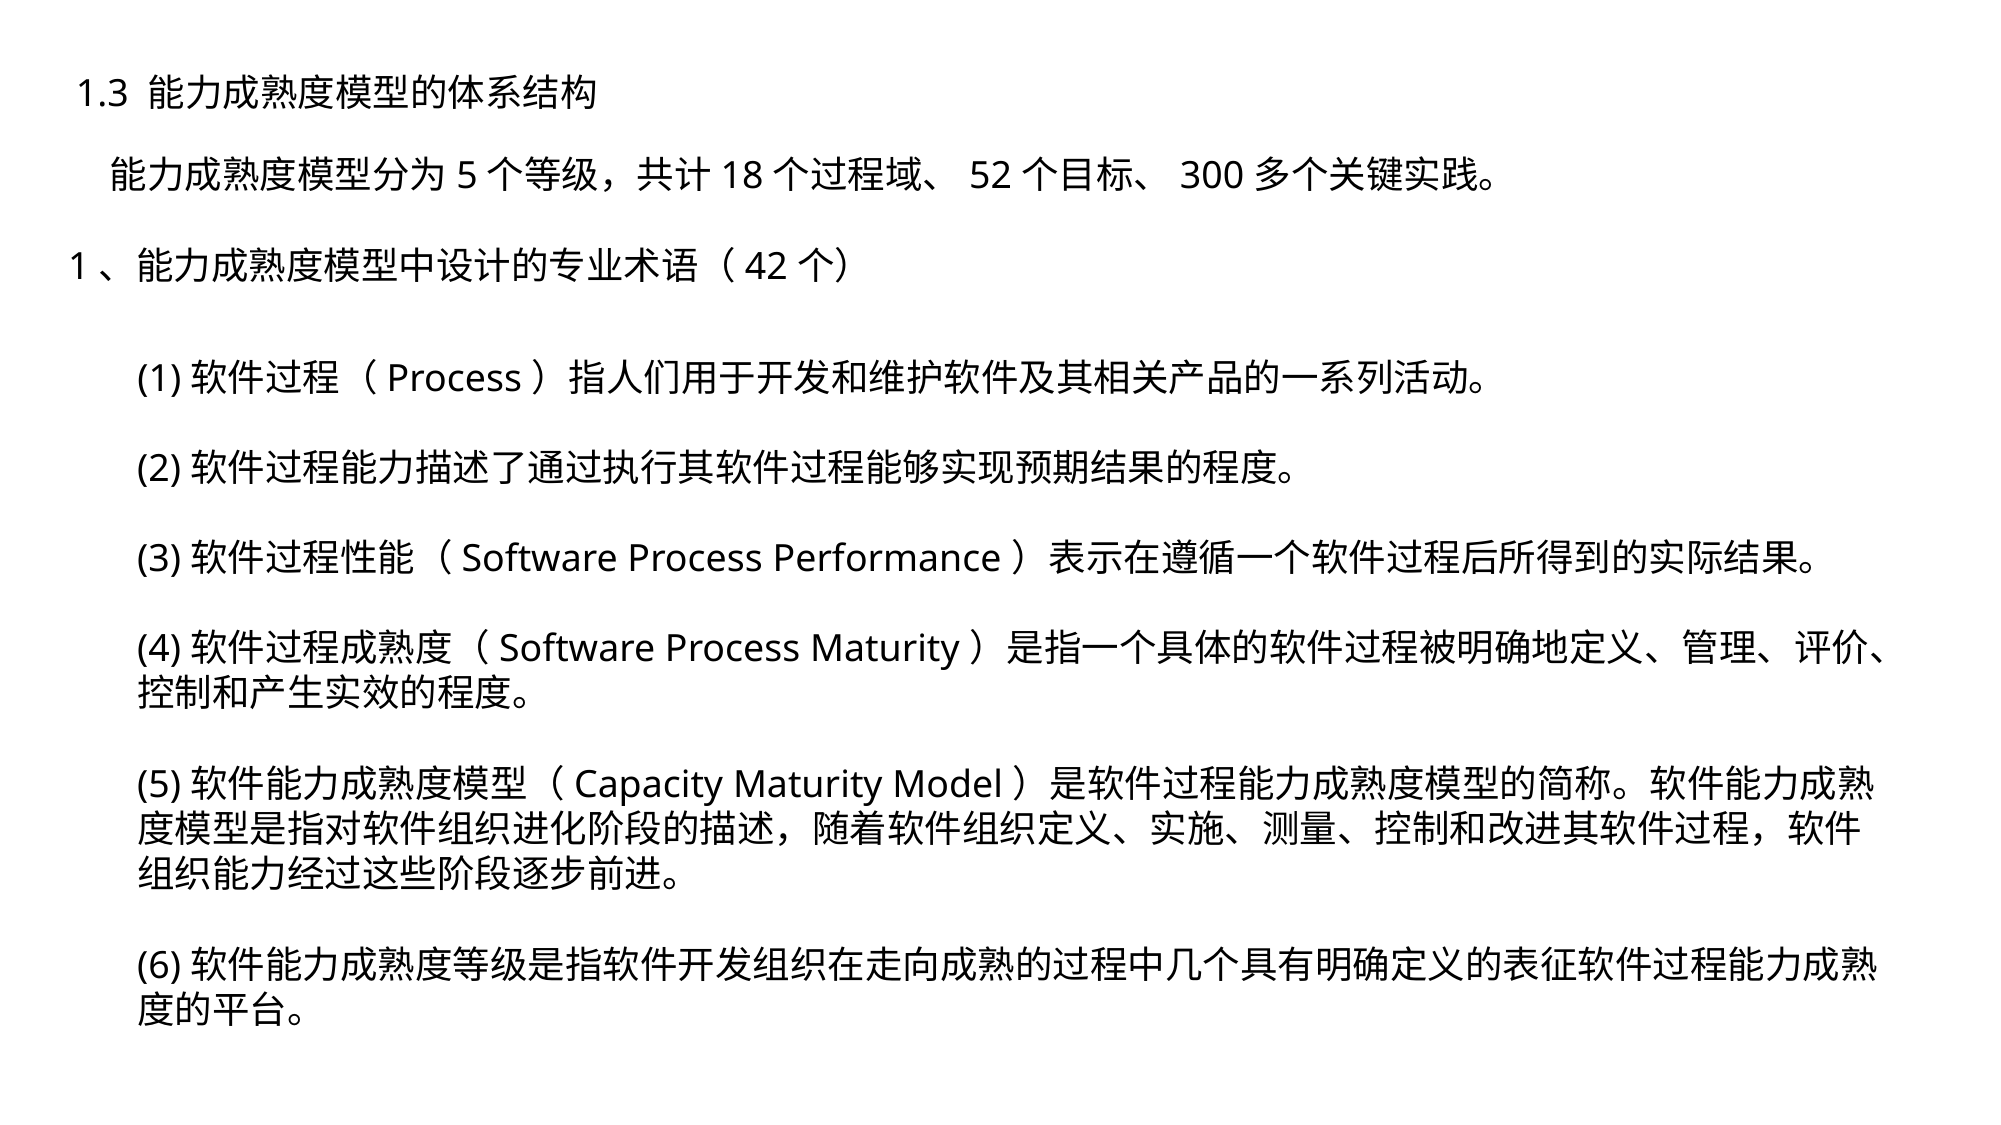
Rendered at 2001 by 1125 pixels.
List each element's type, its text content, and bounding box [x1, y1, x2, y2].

text_box 能力成熟度模型分为5个等级，共计18个过程域、52个目标、300多个关键实践。 [95, 143, 1531, 204]
text_box (2)软件过程能力描述了通过执行其软件过程能够实现预期结果的程度。 [122, 436, 1525, 497]
text_box (4)软件过程成熟度（Software Process Maturity）是指一个具体的软件过程被明确地定义、管理、评价、控制和产生实效的程度。 [122, 616, 1909, 722]
text_box (3)软件过程性能（Software Process Performance）表示在遵循一个软件过程后所得到的实际结果。 [122, 526, 1837, 587]
text_box 1、能力成熟度模型中设计的专业术语（42个） [53, 235, 887, 295]
text_box 1.3 能力成熟度模型的体系结构 [61, 61, 613, 121]
text_box (5)软件能力成熟度模型（Capacity Maturity Model）是软件过程能力成熟度模型的简称。软件能力成熟度模型是指对软件组织进化阶段的描述，随着软件组织定义、实施、测量、控制和改进其软件过程，软件组织能力经过这些阶段逐步前进。 [122, 752, 1909, 903]
text_box (6)软件能力成熟度等级是指软件开发组织在走向成熟的过程中几个具有明确定义的表征软件过程能力成熟度的平台。 [122, 933, 1909, 1039]
text_box (1)软件过程（Process）指人们用于开发和维护软件及其相关产品的一系列活动。 [122, 346, 1559, 406]
